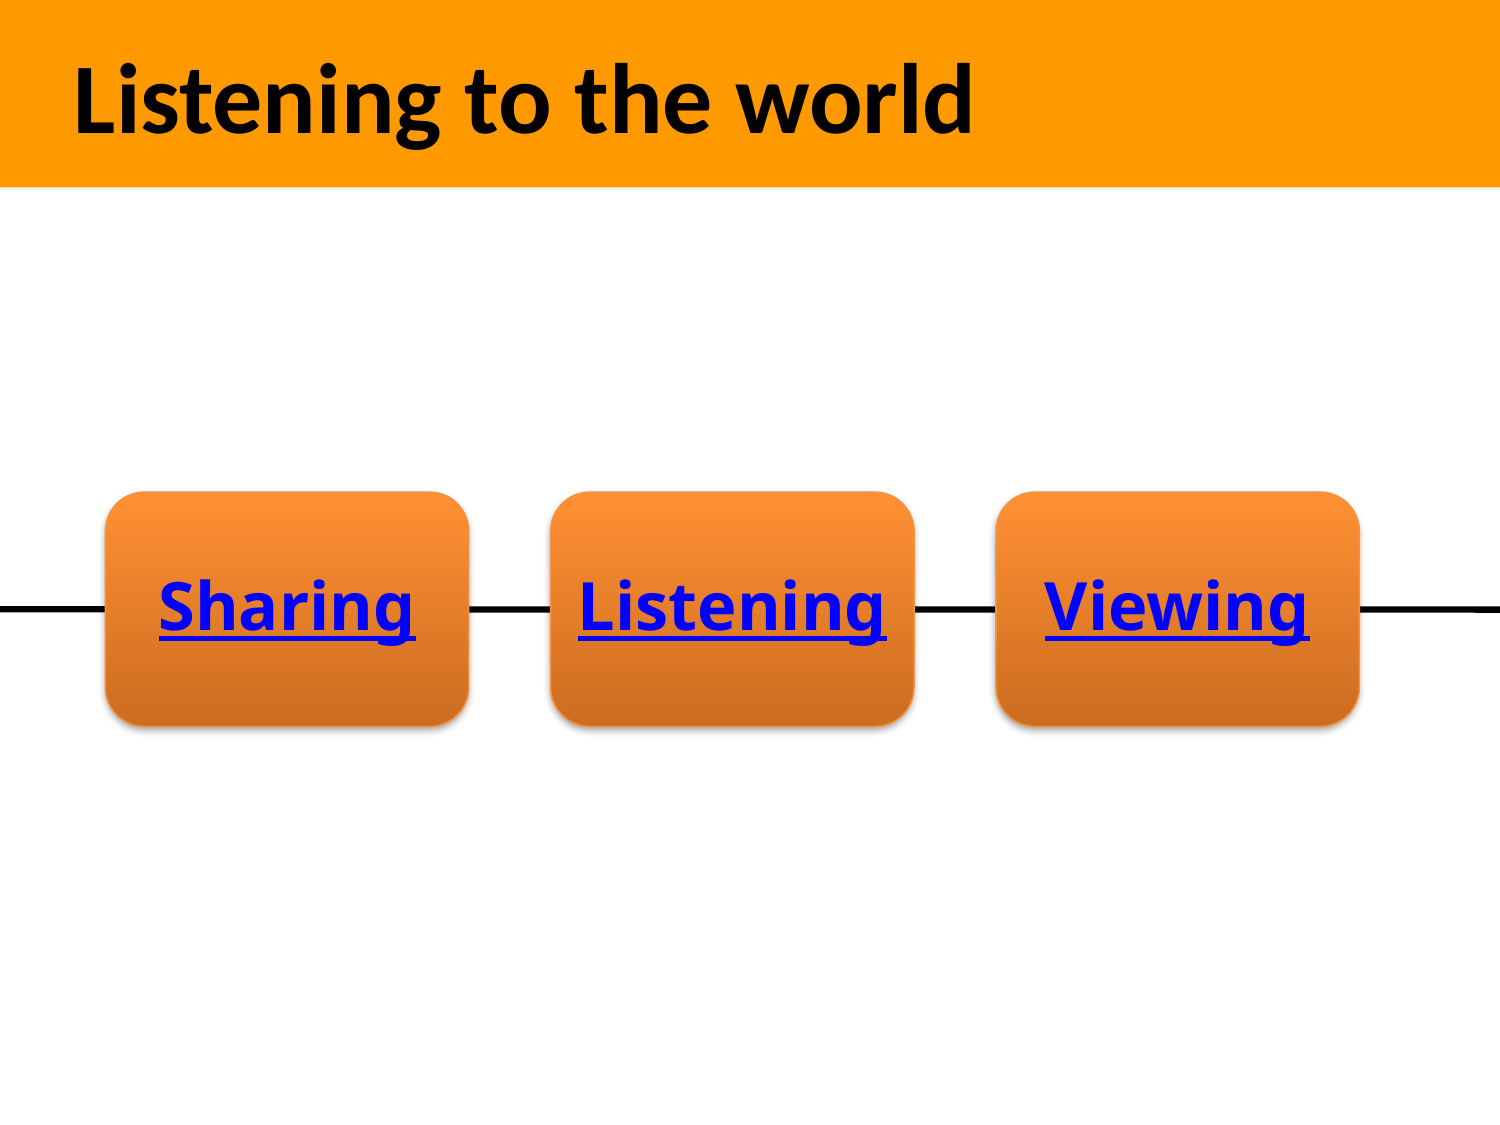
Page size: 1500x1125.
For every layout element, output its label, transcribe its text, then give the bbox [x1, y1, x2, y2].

text_box Viewing [995, 619, 1361, 728]
text_box Sharing [104, 491, 470, 607]
text_box Listening to the world [0, 0, 1500, 190]
text_box Viewing [995, 491, 1361, 607]
text_box Listening [549, 619, 915, 728]
text_box Sharing [104, 619, 470, 728]
text_box Listening [549, 491, 915, 607]
